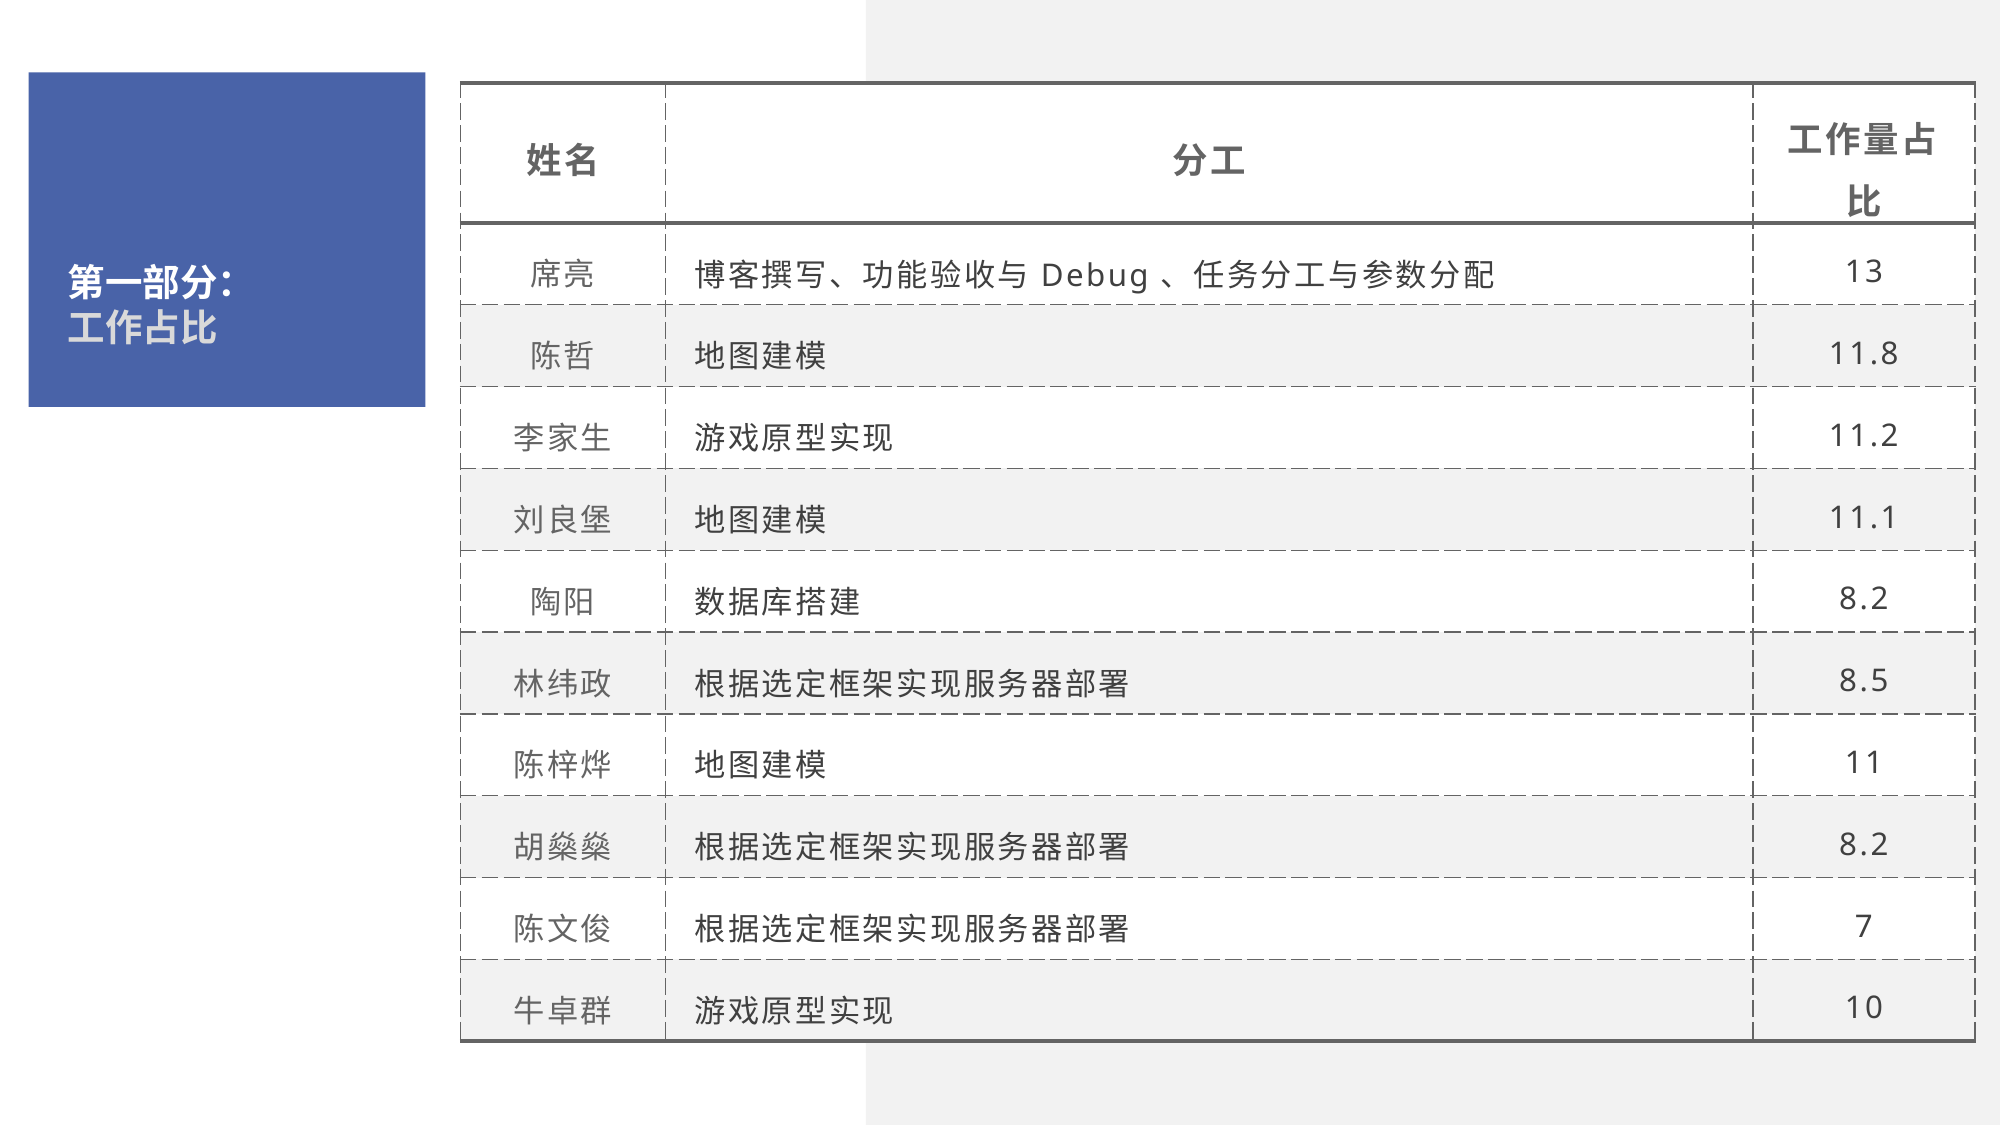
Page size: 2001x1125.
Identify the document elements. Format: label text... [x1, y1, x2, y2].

table_cell 李家生 [460, 387, 665, 468]
table_cell 地图建模 [665, 468, 1753, 550]
table_header 工作量占比 [1753, 85, 1975, 221]
table_cell 11.1 [1753, 468, 1975, 550]
table_cell 13 [1753, 225, 1975, 305]
table_cell 11 [1753, 714, 1975, 796]
table_cell 陈文俊 [460, 878, 665, 959]
table_cell 陈梓烨 [460, 714, 665, 796]
table_cell 根据选定框架实现服务器部署 [665, 632, 1753, 714]
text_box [28, 72, 426, 407]
table_cell 刘良堡 [460, 468, 665, 550]
text_box [865, 0, 2000, 1125]
table_cell 席亮 [460, 225, 665, 305]
table_cell 胡燊燊 [460, 796, 665, 878]
table_cell 7 [1753, 878, 1975, 959]
table_cell 陈哲 [460, 305, 665, 387]
table_cell 根据选定框架实现服务器部署 [665, 878, 1753, 959]
table_cell 11.2 [1753, 387, 1975, 468]
table_header 姓名 [460, 85, 665, 221]
table_cell 地图建模 [665, 305, 1753, 387]
table_cell 根据选定框架实现服务器部署 [665, 796, 1753, 878]
table_cell 游戏原型实现 [665, 387, 1753, 468]
table_cell 11.8 [1753, 305, 1975, 387]
table_cell 陶阳 [460, 550, 665, 632]
table_cell 牛卓群 [460, 959, 665, 1039]
table_cell 林纬政 [460, 632, 665, 714]
table_cell 10 [1753, 959, 1975, 1039]
table_cell 地图建模 [665, 714, 1753, 796]
table_cell 8.2 [1753, 550, 1975, 632]
table_cell 8.2 [1753, 796, 1975, 878]
table_cell 游戏原型实现 [665, 959, 1753, 1039]
table_cell 8.5 [1753, 632, 1975, 714]
table_cell 数据库搭建 [665, 550, 1753, 632]
table_cell 博客撰写、功能验收与Debug、任务分工与参数分配 [665, 225, 1753, 305]
table_header 分工 [665, 85, 1753, 221]
